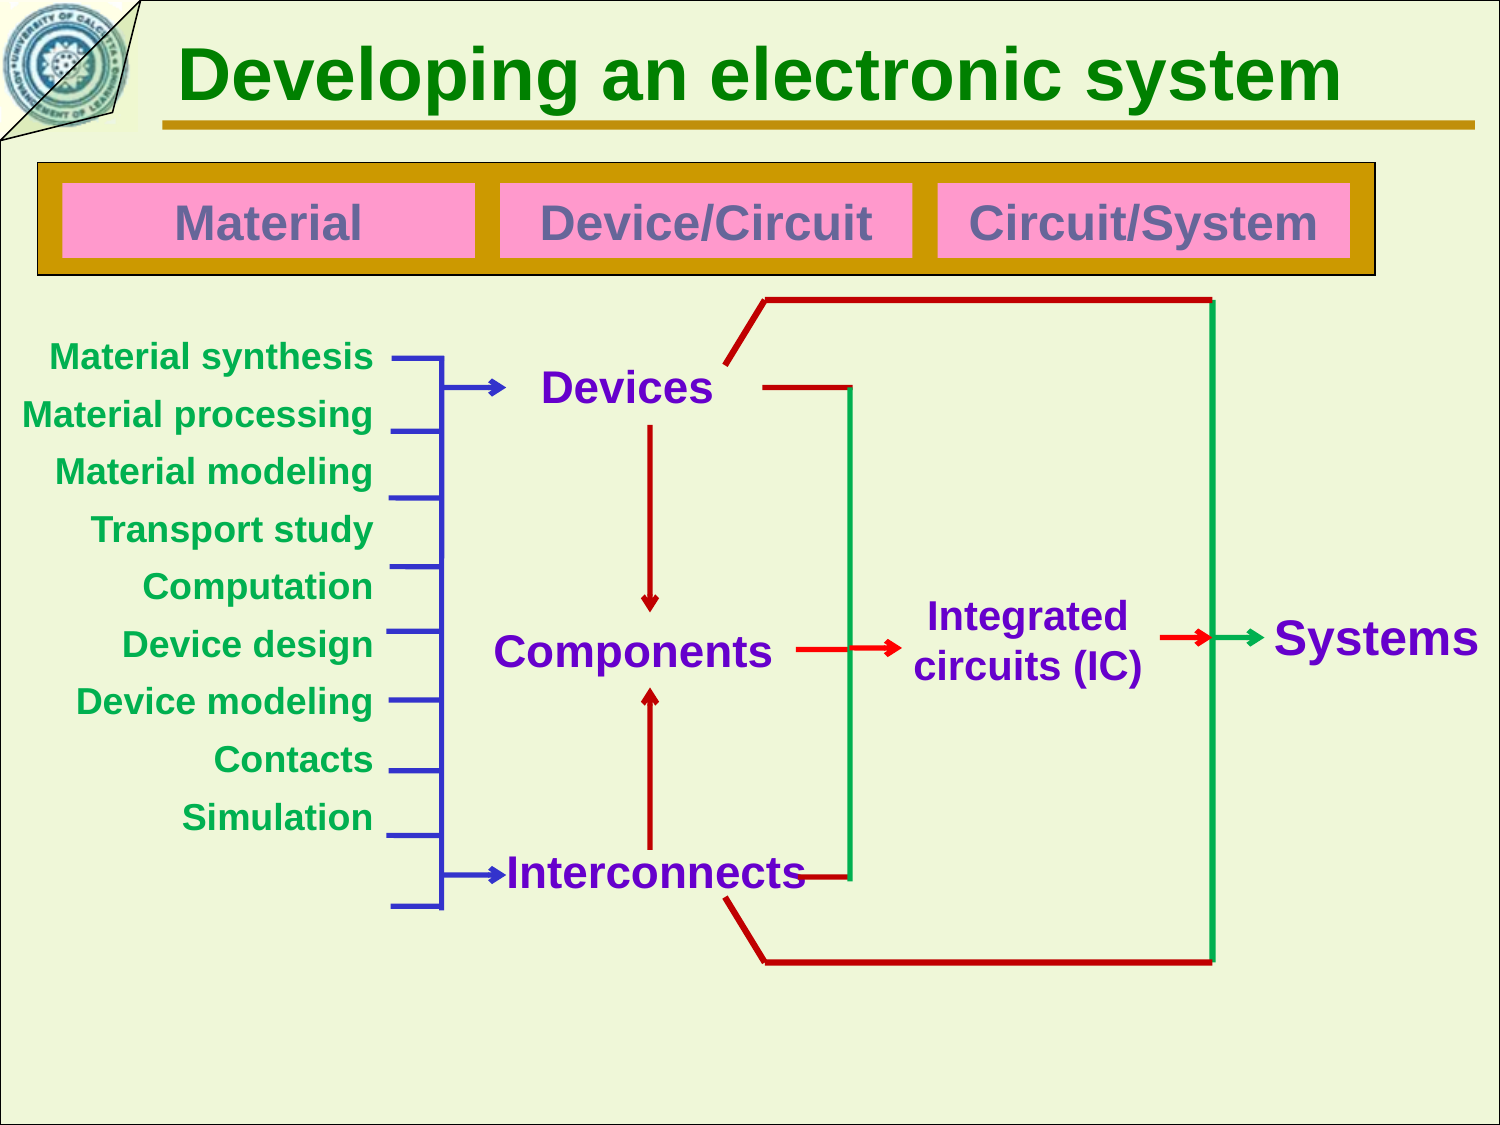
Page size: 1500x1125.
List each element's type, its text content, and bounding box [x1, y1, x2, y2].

picture [0, 2, 136, 132]
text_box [37, 162, 1376, 276]
text_box Developing an electronic system [162, 17, 1450, 111]
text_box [4, 299, 1496, 963]
